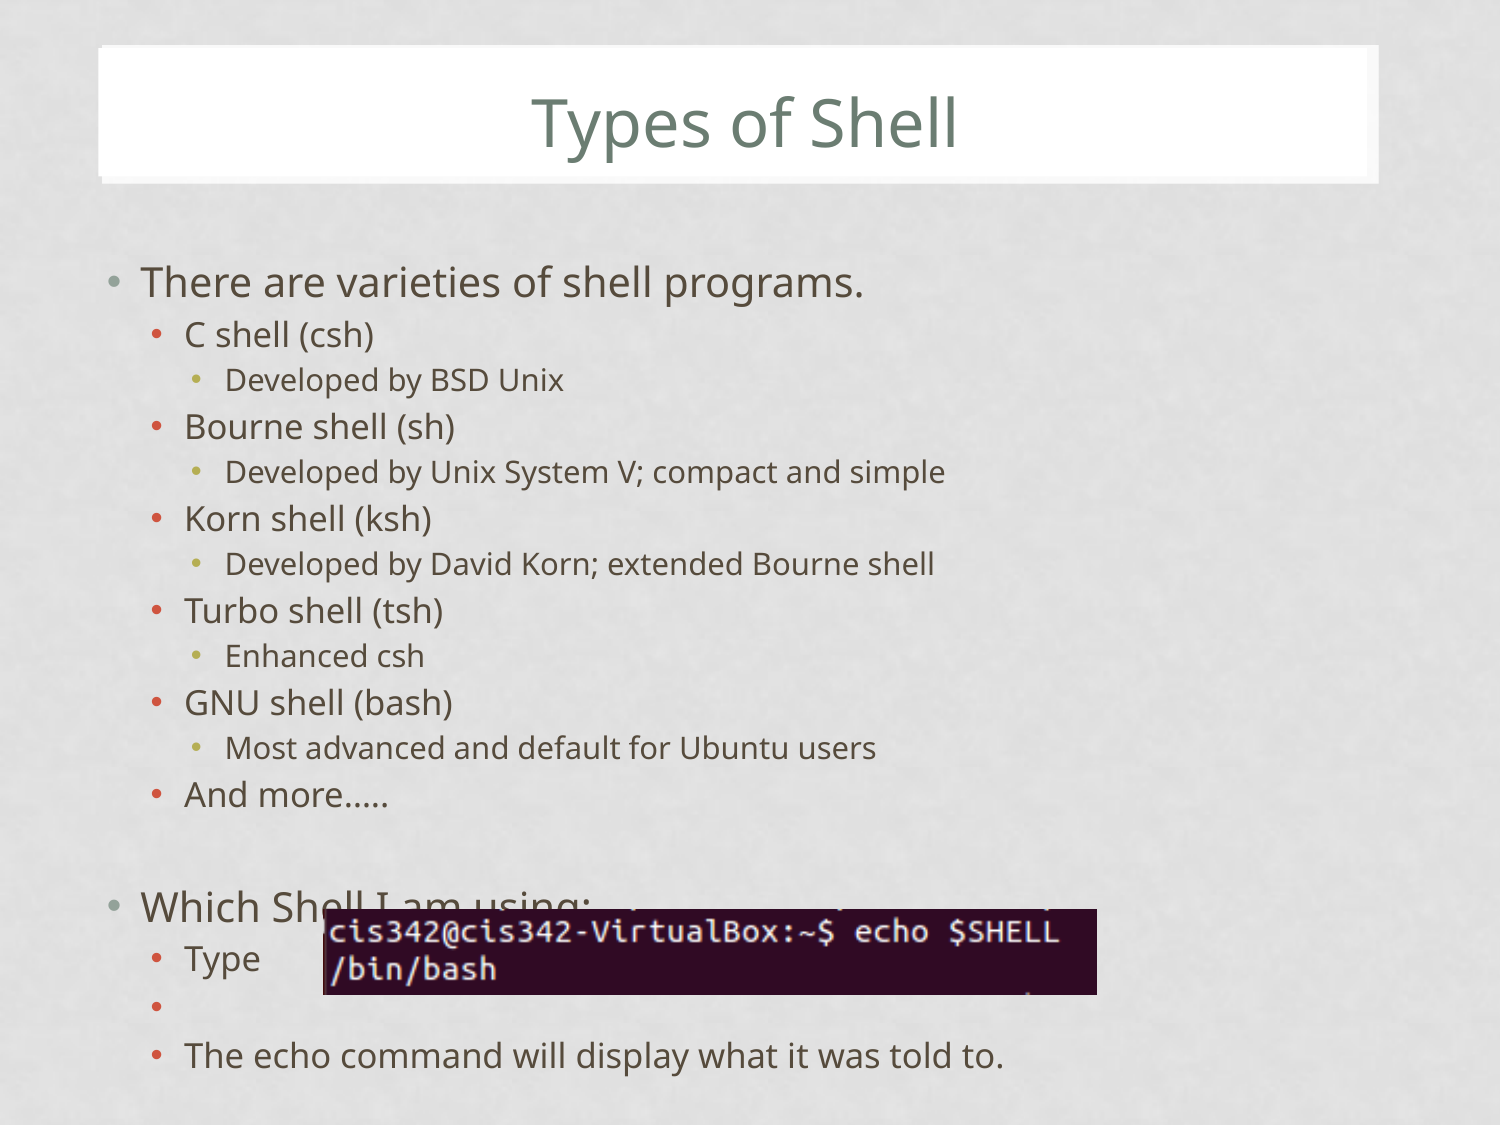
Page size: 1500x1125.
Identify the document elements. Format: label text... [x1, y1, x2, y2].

title Types of Shell [68, 35, 1424, 206]
picture [323, 908, 1097, 995]
list There are varieties of shell programs. C shell (csh) Developed by BSD Unix Bourne shell (sh) Developed by Unix System V; compact and simple Korn shell (ksh) Developed by David Korn; extended Bourne shell Turbo shell (tsh) Enhanced csh GNU shell (bash) Most advanced and default for Ubuntu users And more….. Which Shell I am using: Type The echo command will display what it was told to. [75, 248, 1425, 1086]
